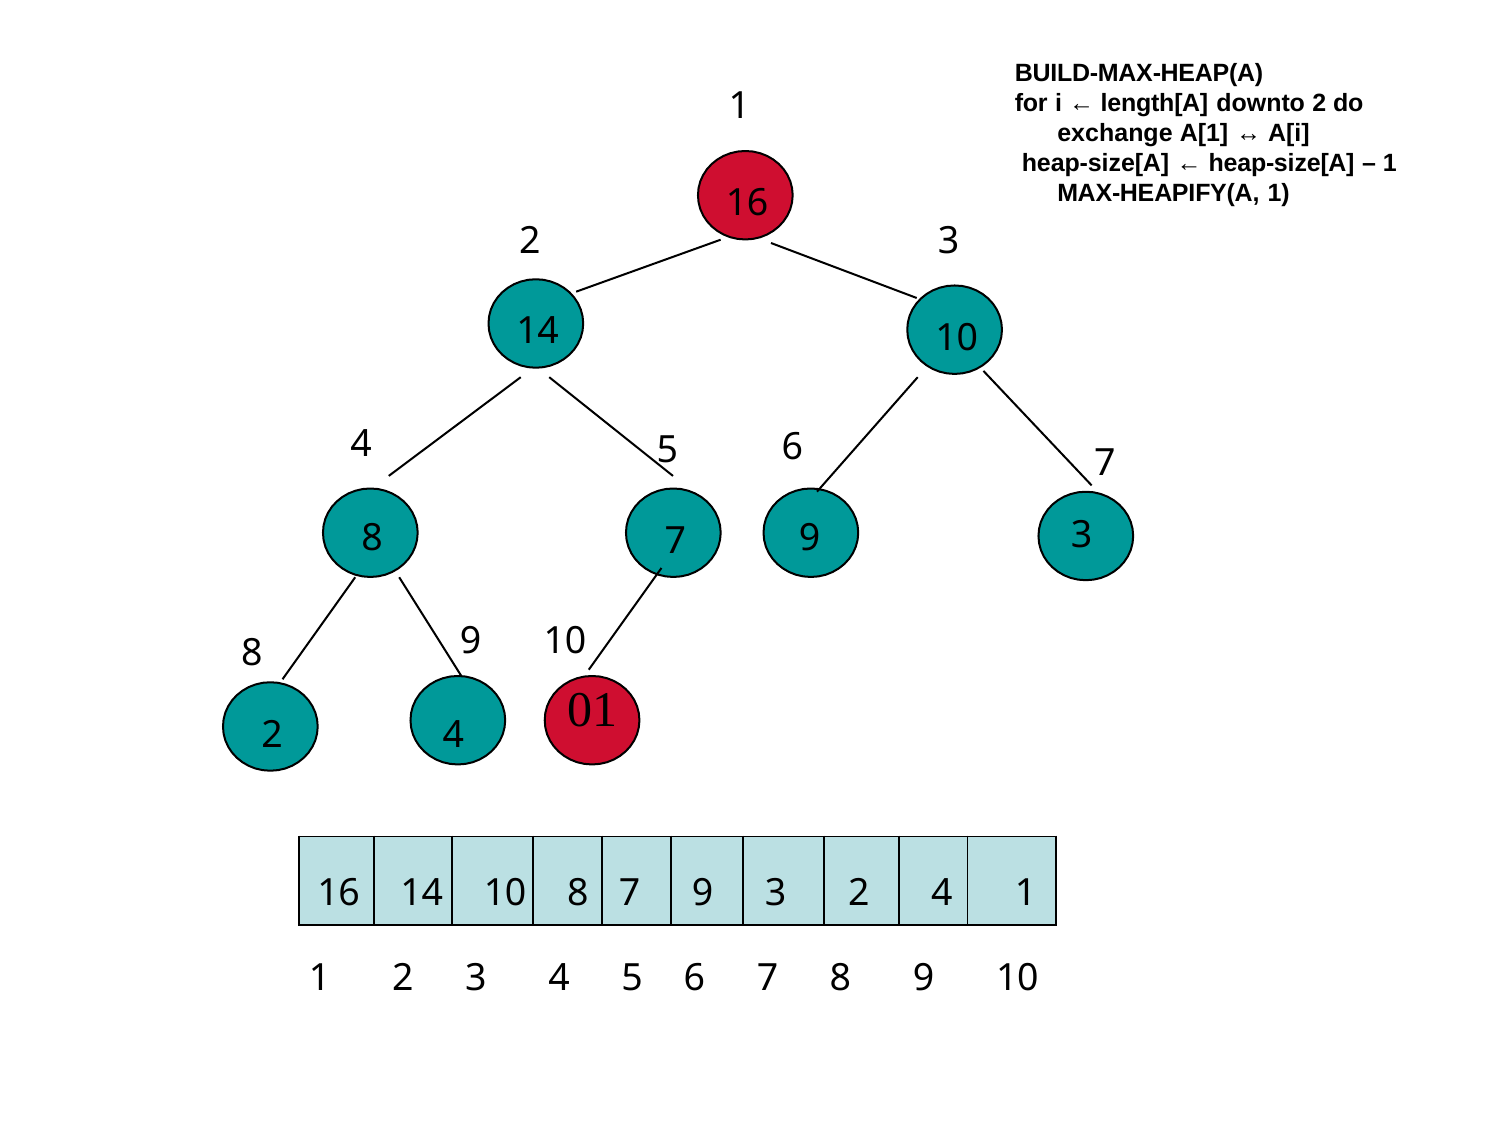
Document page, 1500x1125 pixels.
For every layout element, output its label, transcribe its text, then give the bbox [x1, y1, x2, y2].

text_box BUILD-MAX-HEAP(A) for i ← length[A] downto 2 do exchange A[1] ↔ A[i] heap-size[A] ← heap-size[A] – 1 MAX-HEAPIFY(A, 1) [1012, 54, 1438, 207]
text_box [624, 501, 722, 579]
text_box 4 [348, 416, 374, 464]
text_box 3 [462, 954, 489, 999]
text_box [905, 284, 1004, 368]
table_header 10 [453, 837, 532, 924]
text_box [547, 369, 1094, 493]
text_box 2 [517, 213, 543, 237]
text_box 2 [390, 954, 416, 999]
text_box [696, 149, 794, 241]
text_box 9 [469, 613, 483, 661]
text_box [543, 566, 663, 766]
text_box 7 [1098, 435, 1118, 483]
text_box 1 [306, 954, 332, 999]
text_box 6 [681, 954, 707, 999]
text_box 3 [935, 213, 961, 261]
text_box 9 [910, 954, 936, 999]
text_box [221, 575, 465, 773]
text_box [1037, 490, 1135, 582]
table_header 9 [672, 837, 742, 924]
table_header 1 [968, 837, 1055, 924]
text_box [762, 501, 860, 579]
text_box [321, 487, 419, 574]
table_header 8 [534, 837, 601, 924]
text_box 4 [546, 954, 572, 999]
text_box 8 [827, 954, 853, 999]
text_box 7 [754, 954, 780, 999]
text_box 5 [619, 954, 645, 999]
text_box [409, 674, 507, 766]
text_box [487, 238, 723, 370]
table_header 16 [300, 837, 373, 924]
table_header 14 [375, 837, 451, 924]
table_header 7 [603, 837, 670, 924]
table_header 4 [900, 837, 967, 924]
text_box 1 [726, 79, 752, 127]
table_header 2 [825, 837, 898, 924]
text_box 10 [994, 954, 1040, 999]
table_header 3 [744, 837, 823, 924]
